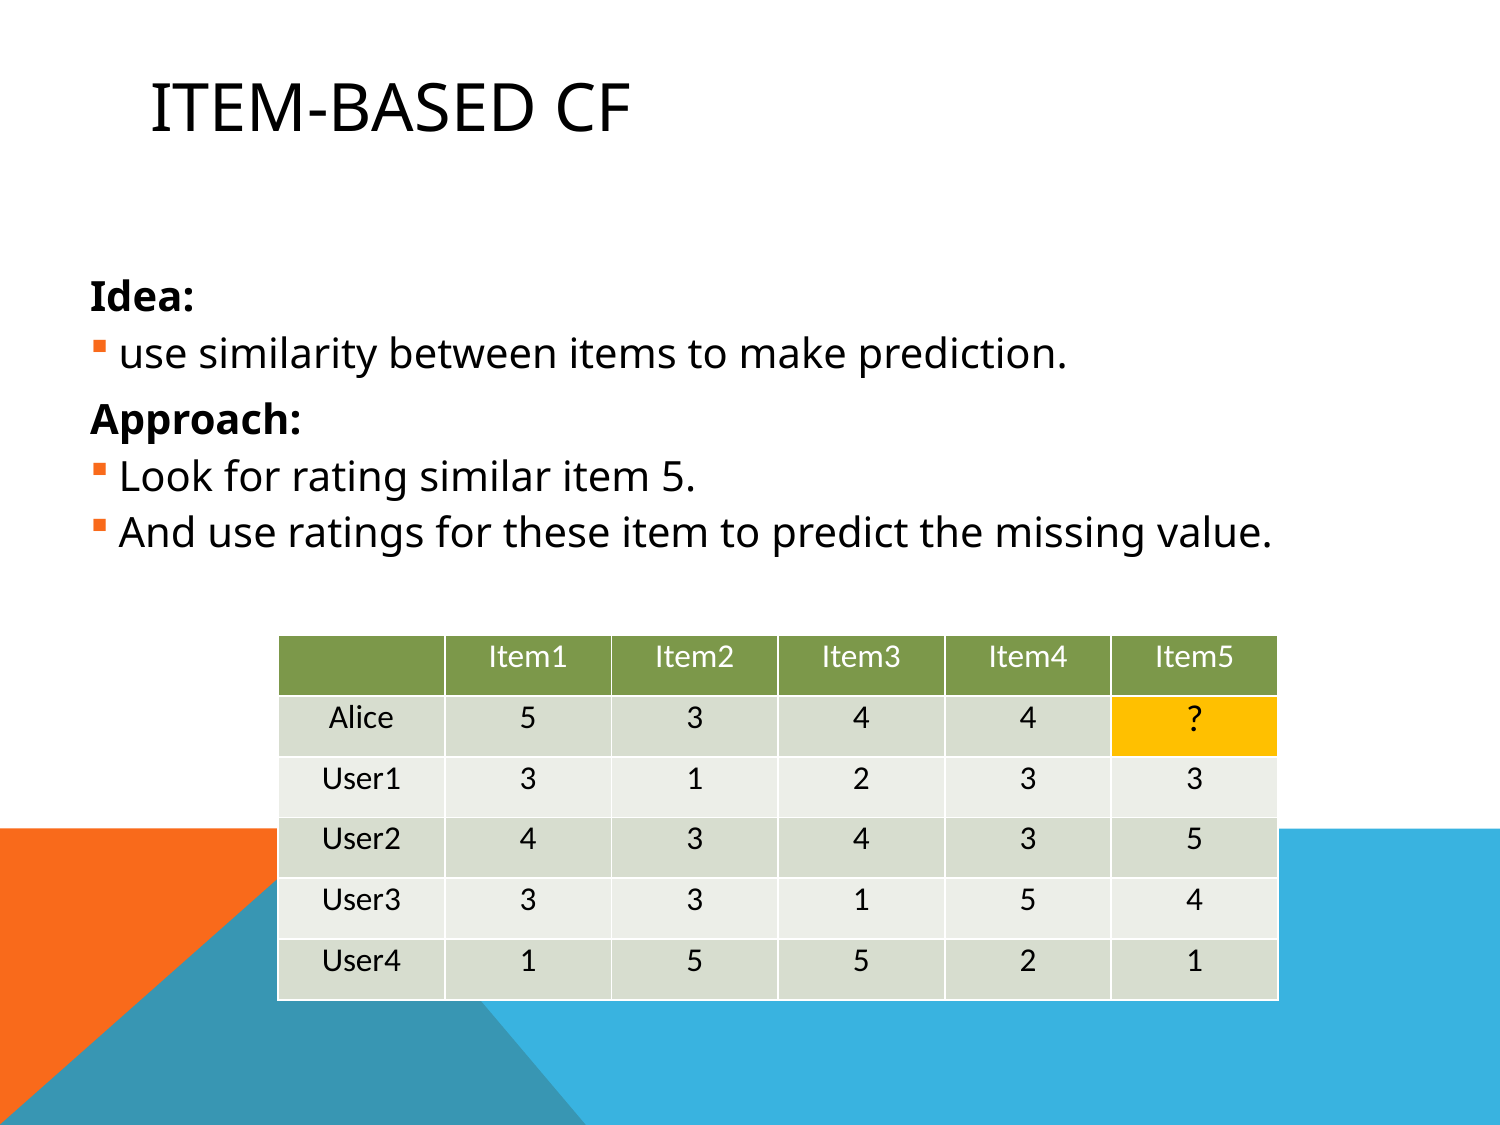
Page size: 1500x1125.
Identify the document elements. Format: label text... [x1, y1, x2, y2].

table_cell 5 [446, 697, 611, 756]
table_cell 1 [779, 879, 944, 938]
list Idea: use similarity between items to make prediction. Approach: Look for rating similar item 5. And use ratings for these item to predict the missing value. [75, 262, 1425, 614]
table_cell 4 [946, 697, 1110, 756]
table_header Item1 [446, 636, 611, 695]
table_cell 4 [446, 818, 611, 877]
table_header Item2 [612, 636, 777, 695]
table_header [279, 636, 444, 695]
table_cell 5 [1112, 818, 1277, 877]
table_cell User3 [279, 879, 444, 938]
table_cell 3 [946, 818, 1110, 877]
table_cell User4 [279, 940, 444, 999]
table_cell Alice [279, 697, 444, 756]
table_cell 3 [946, 758, 1110, 817]
table_cell 1 [446, 940, 611, 999]
table_cell 2 [946, 940, 1110, 999]
table_cell 4 [1112, 879, 1277, 938]
table_cell 5 [612, 940, 777, 999]
table_cell User1 [279, 758, 444, 817]
table_cell 4 [779, 697, 944, 756]
table_cell 3 [612, 818, 777, 877]
table_cell User2 [279, 818, 444, 877]
table_cell 1 [1112, 940, 1277, 999]
table_cell 3 [446, 758, 611, 817]
table_cell ? [1112, 697, 1277, 756]
table_cell 3 [612, 879, 777, 938]
table_cell 5 [946, 879, 1110, 938]
table_header Item3 [779, 636, 944, 695]
table_cell 2 [779, 758, 944, 817]
table_cell 3 [612, 697, 777, 756]
table_header Item5 [1112, 636, 1277, 695]
table_cell 5 [779, 940, 944, 999]
table_cell 3 [1112, 758, 1277, 817]
table_cell 1 [612, 758, 777, 817]
table_cell 4 [779, 818, 944, 877]
title Item-based CF [135, 60, 1369, 150]
table_cell 3 [446, 879, 611, 938]
table_header Item4 [946, 636, 1110, 695]
